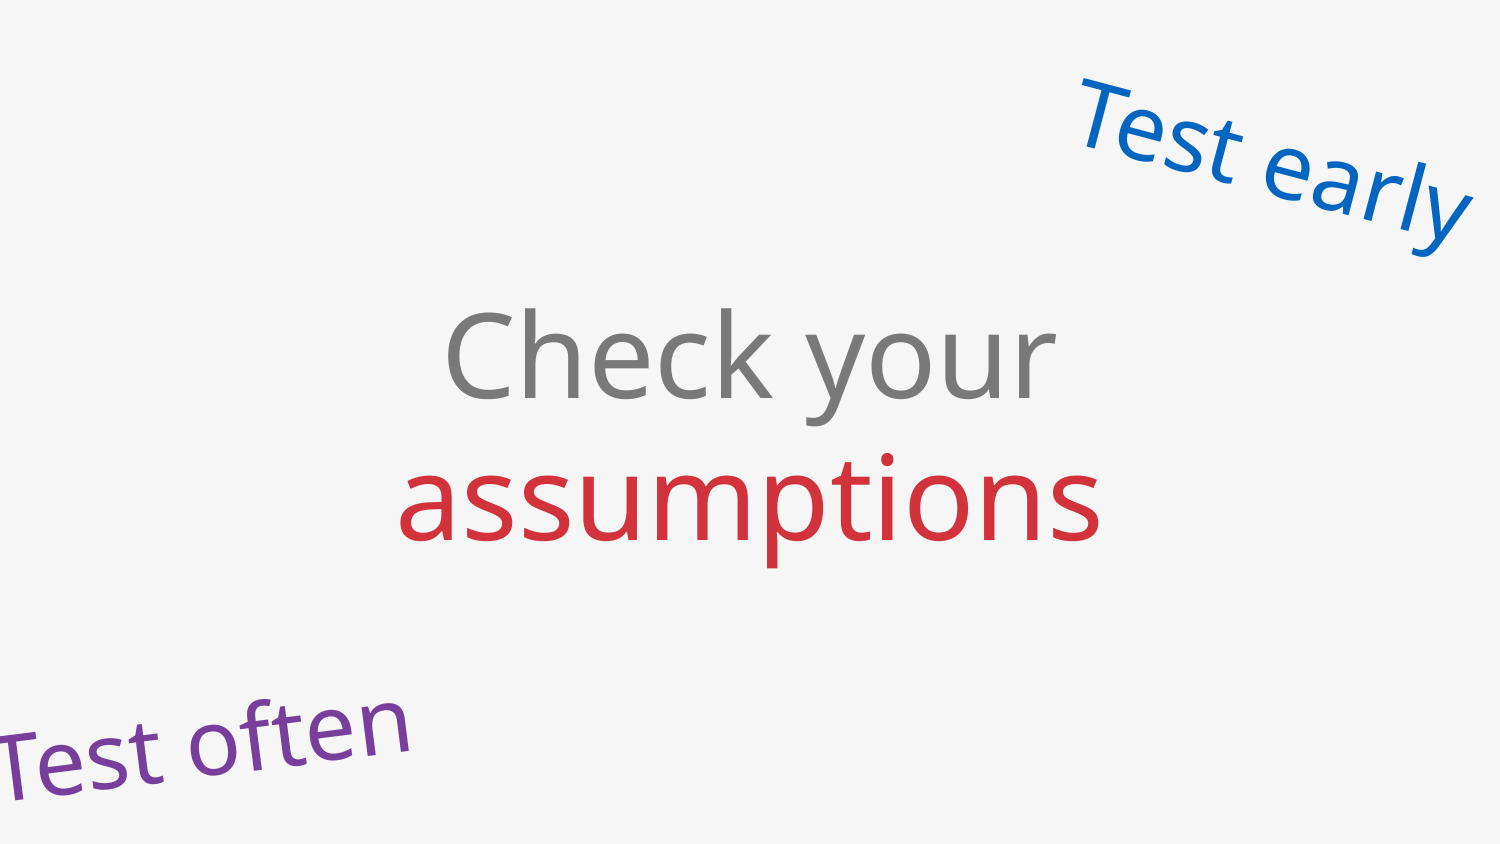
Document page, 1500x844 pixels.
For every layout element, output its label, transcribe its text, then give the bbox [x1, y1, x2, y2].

title Check your assumptions [145, 278, 1354, 566]
text_box Test early [1051, 62, 1490, 273]
text_box Test often [0, 670, 428, 829]
